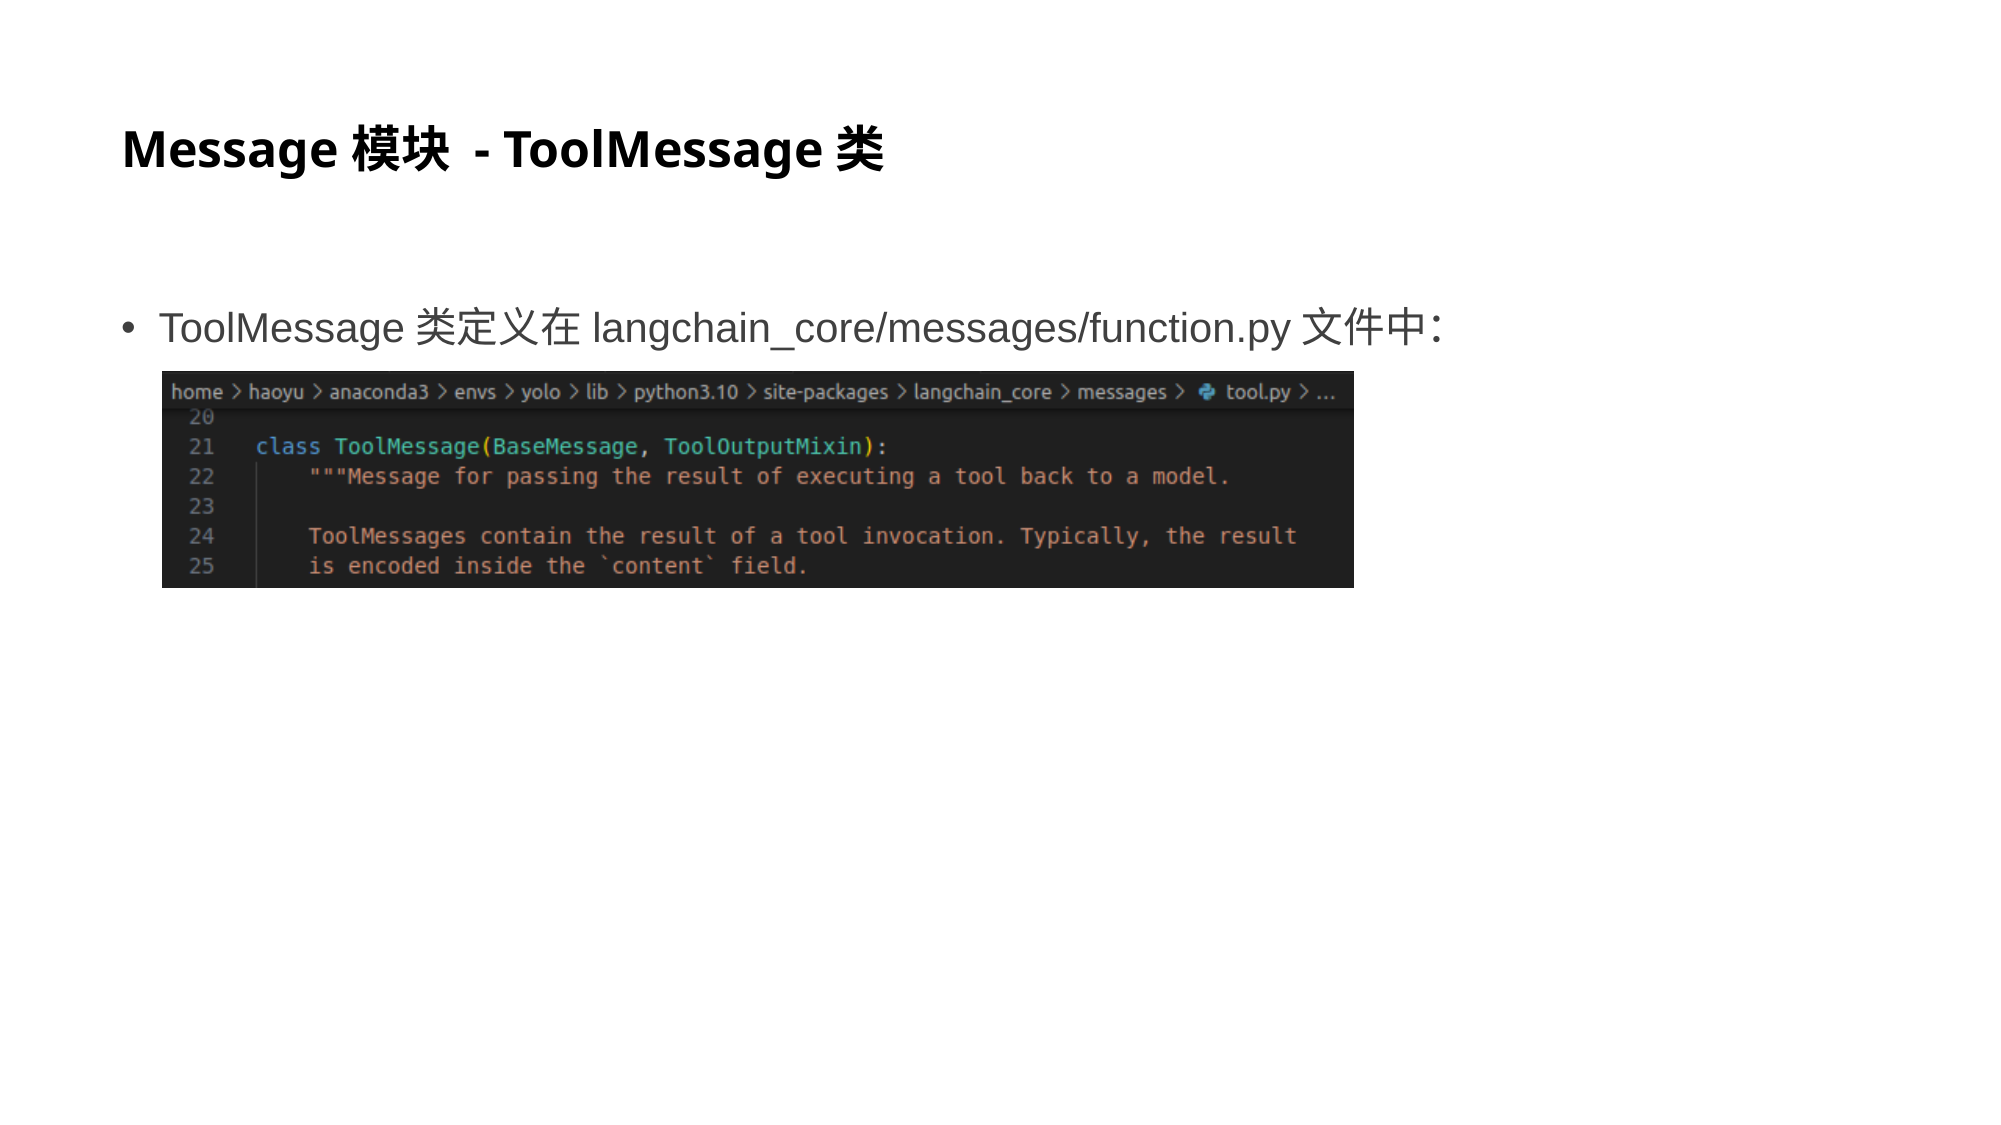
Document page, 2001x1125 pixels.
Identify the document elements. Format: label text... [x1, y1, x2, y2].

title Message模块 - ToolMessage类 [106, 42, 1832, 260]
picture [162, 371, 1354, 588]
list ToolMessage类定义在langchain_core/messages/function.py文件中： [106, 299, 1832, 1014]
